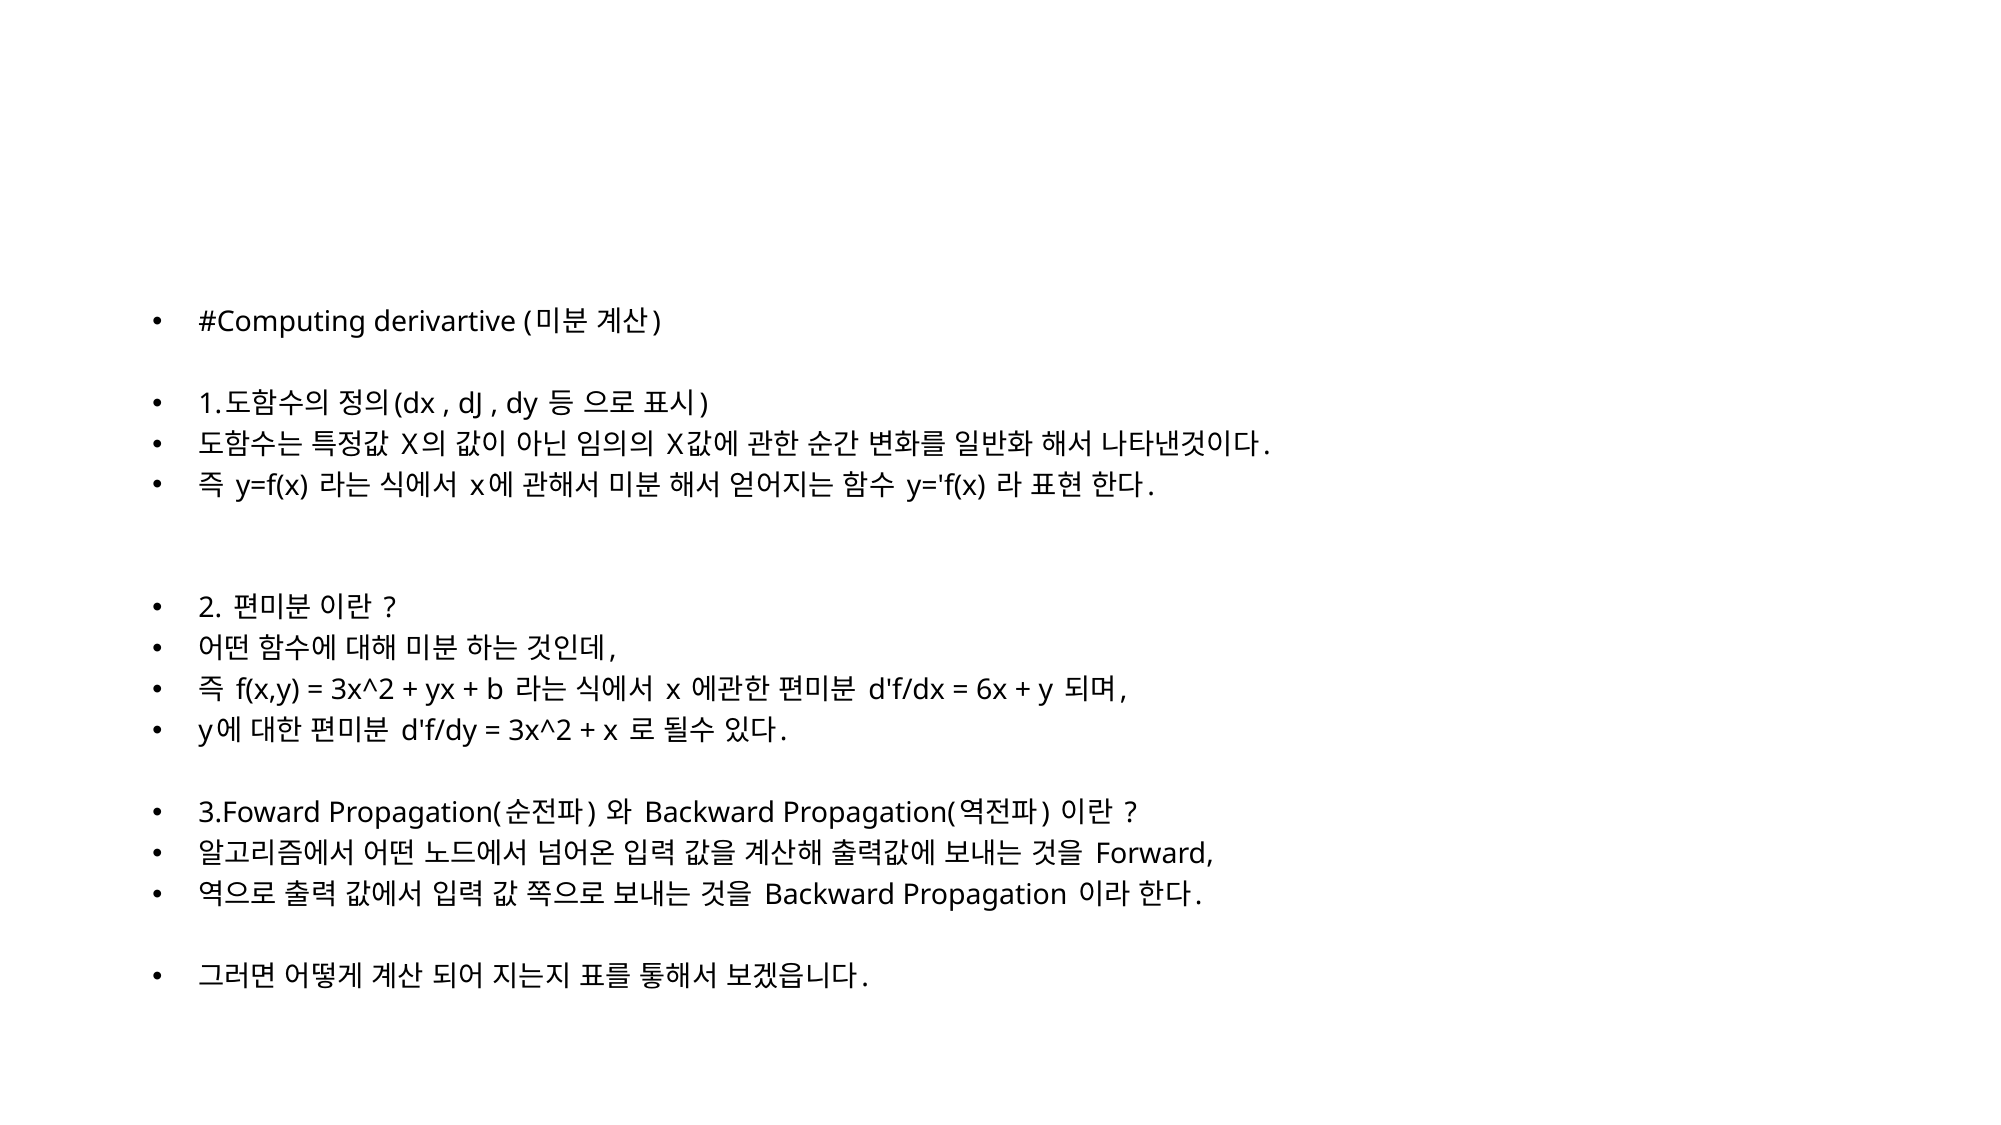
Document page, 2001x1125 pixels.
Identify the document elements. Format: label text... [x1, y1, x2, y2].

list #Computing derivartive (미분 계산) 1.도함수의 정의(dx , dJ , dy 등 으로 표시) 도함수는 특정값 X의 값이 아닌 임의의 X값에 관한 순간 변화를 일반화 해서 나타낸것이다. 즉 y=f(x) 라는 식에서 x에 관해서 미분 해서 얻어지는 함수 y='f(x) 라 표현 한다. 2. 편미분 이란 ? 어떤 함수에 대해 미분 하는 것인데, 즉 f(x,y) = 3x^2 + yx + b 라는 식에서 x 에관한 편미분 d'f/dx = 6x + y 되며, y에 대한 편미분 d'f/dy = 3x^2 + x 로 될수 있다. 3.Foward Propagation(순전파) 와 Backward Propagation(역전파) 이란 ? 알고리즘에서 어떤 노드에서 넘어온 입력 값을 계산해 출력값에 보내는 것을 Forward, 역으로 출력 값에서 입력 값 쪽으로 보내는 것을 Backward Propagation 이라 한다. 그러면 어떻게 계산 되어 지는지 표를 톻해서 보겠읍니다. [137, 299, 1863, 1014]
